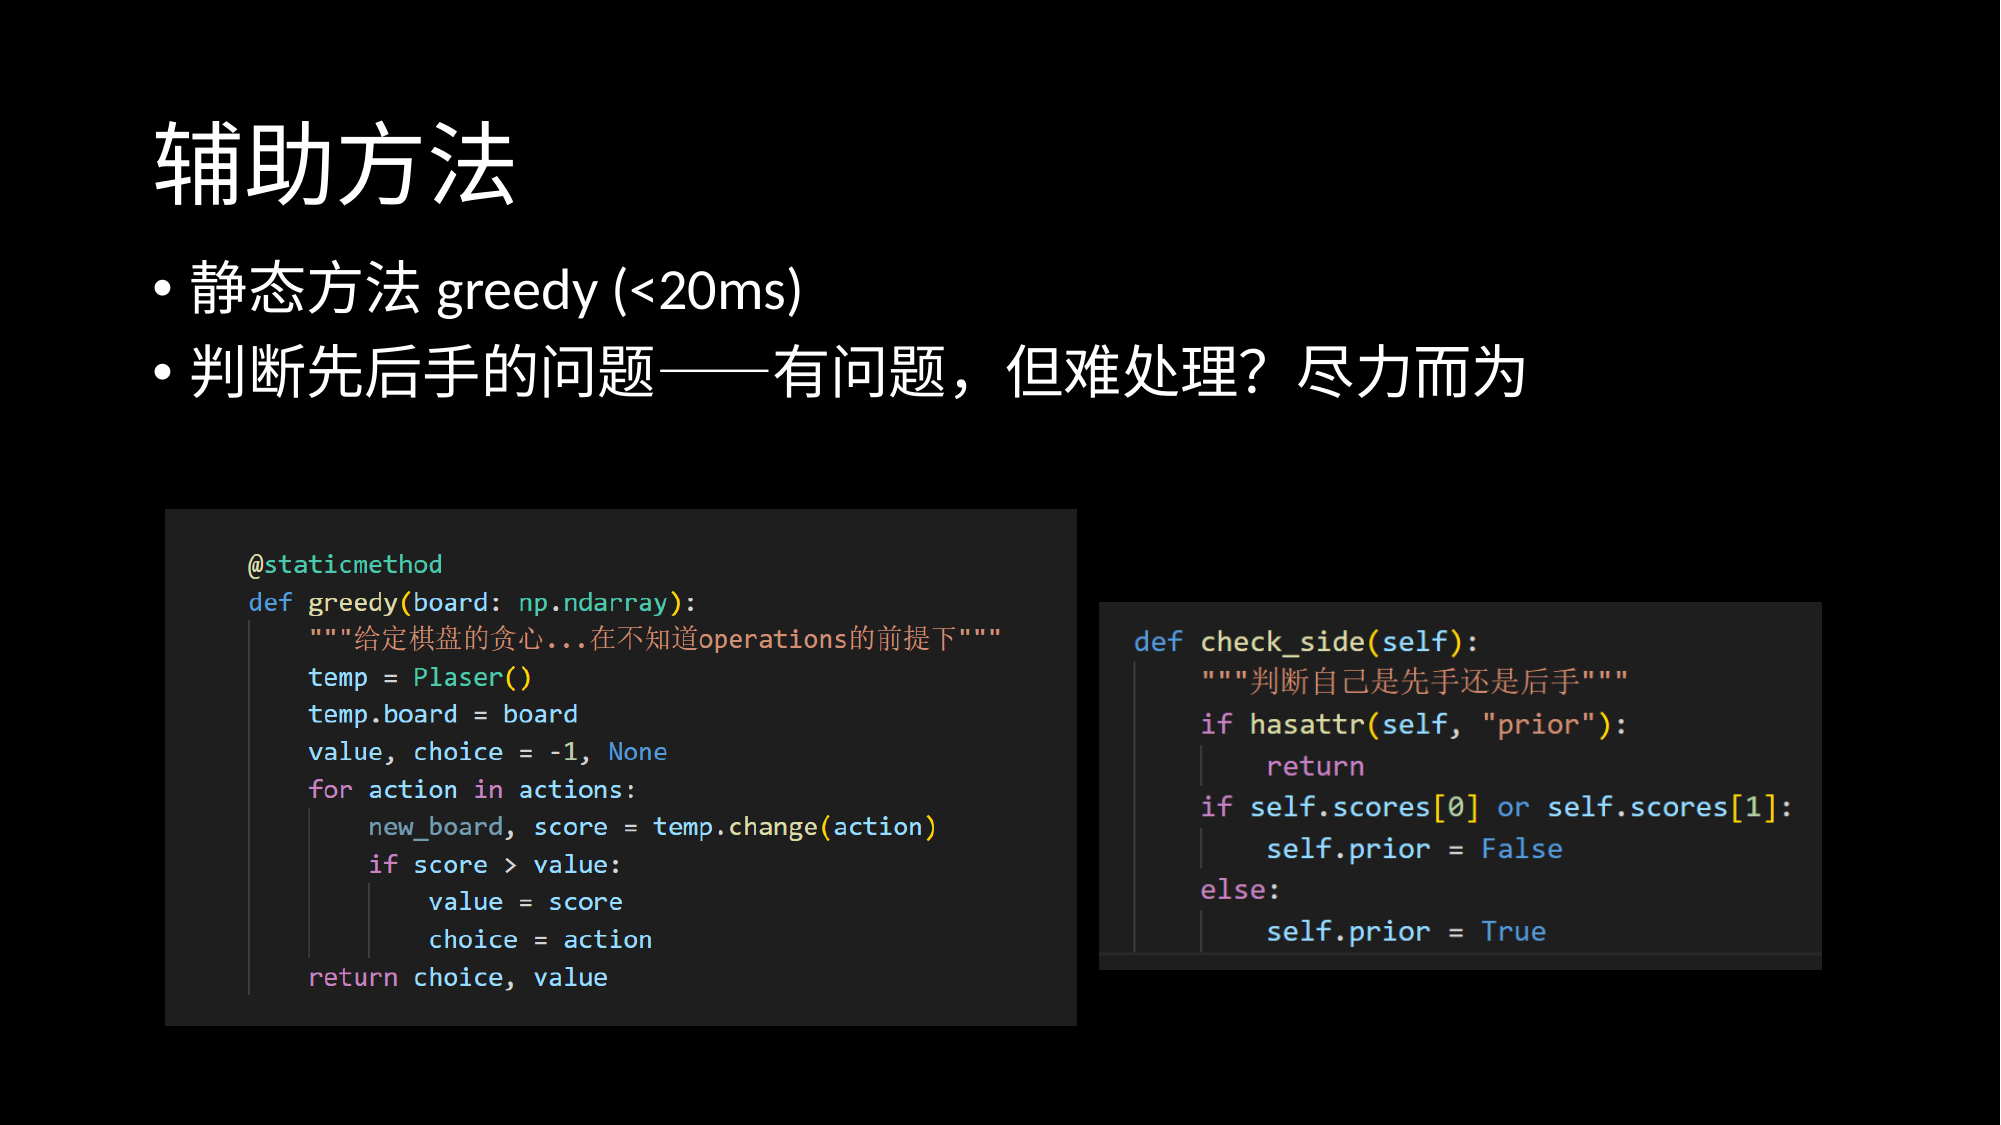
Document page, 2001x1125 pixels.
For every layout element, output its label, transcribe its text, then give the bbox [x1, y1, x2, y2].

title 辅助方法 [137, 59, 1863, 251]
text_box 静态方法greedy (<20ms) 判断先后手的问题——有问题，但难处理？尽力而为 [137, 251, 1863, 966]
picture [1099, 602, 1822, 970]
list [165, 509, 1077, 1026]
